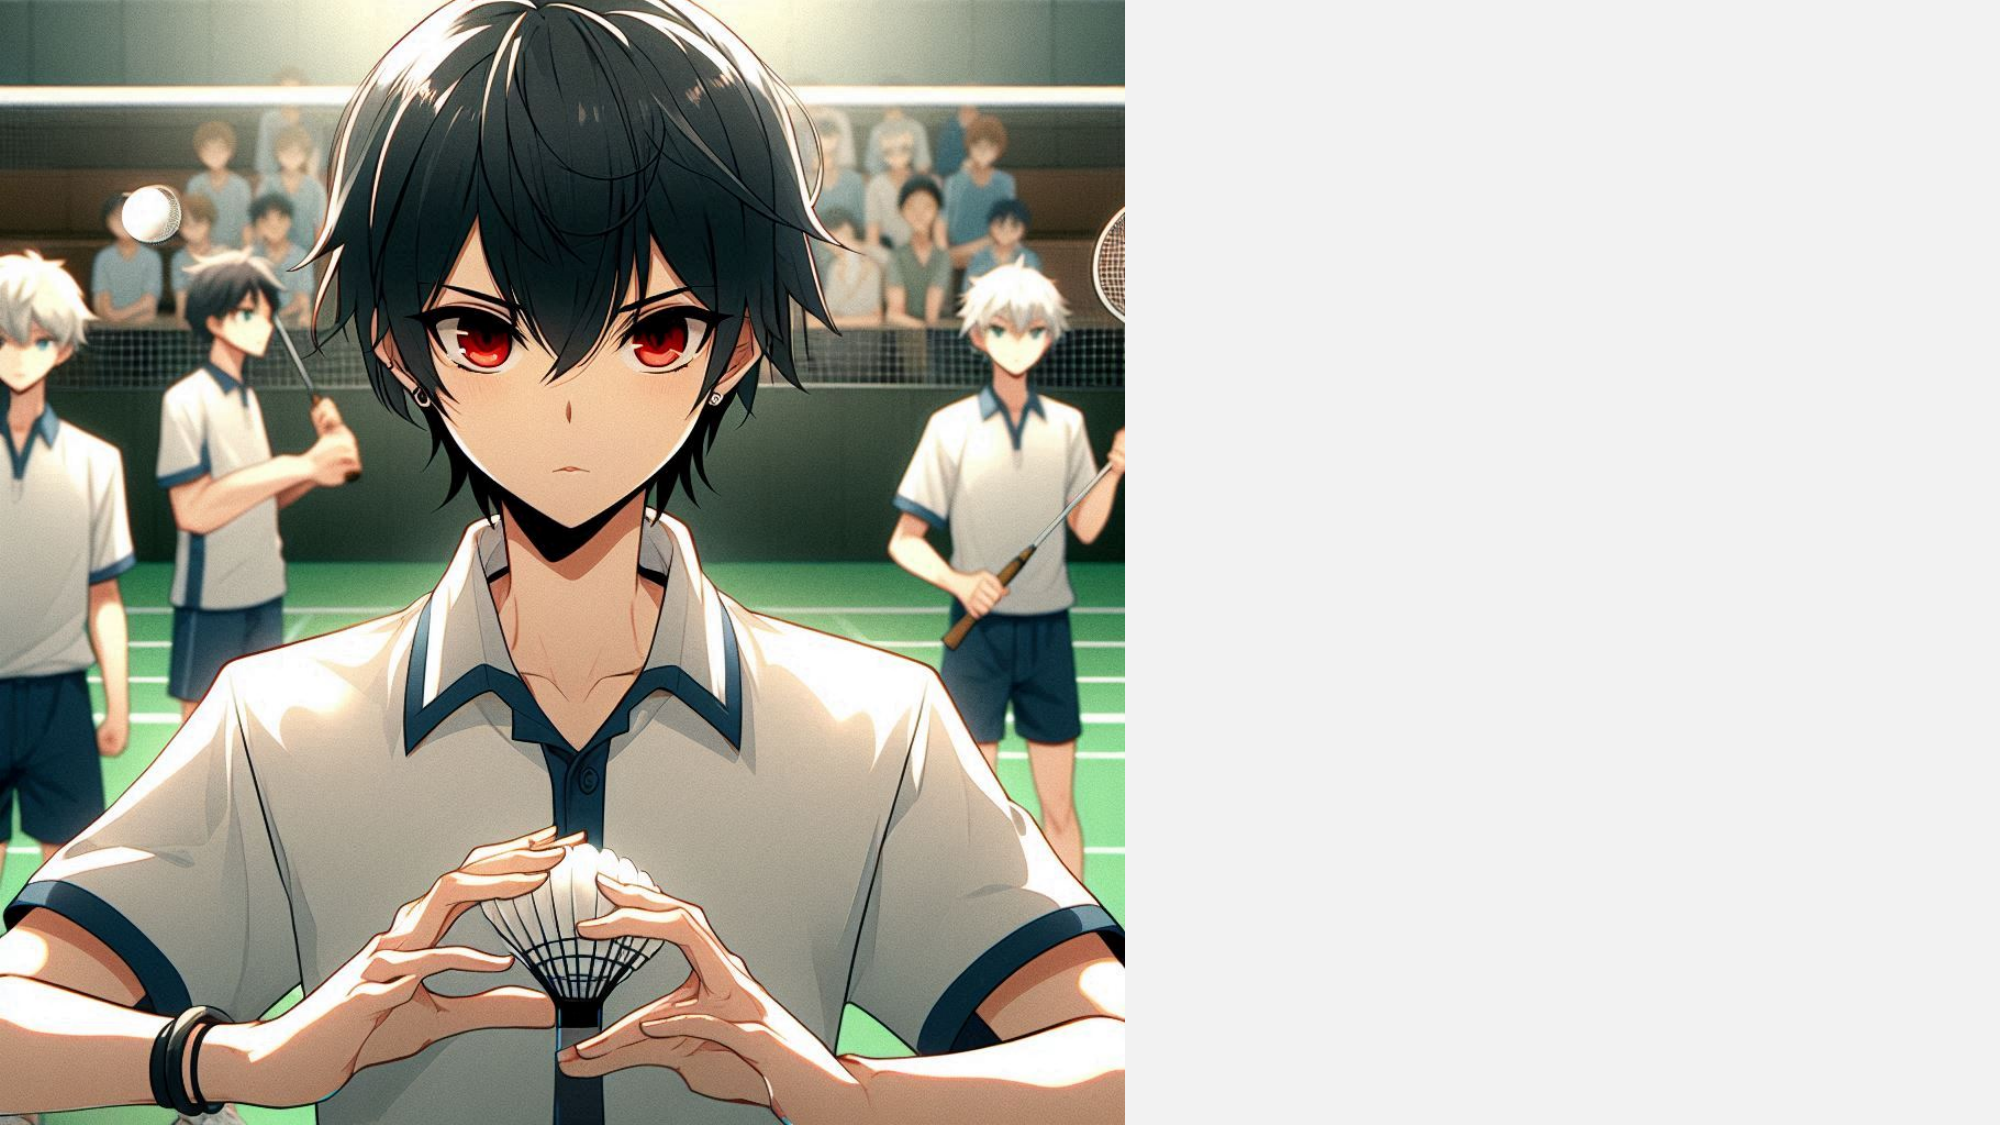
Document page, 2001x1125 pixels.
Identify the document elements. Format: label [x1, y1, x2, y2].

picture [0, 0, 1126, 1125]
